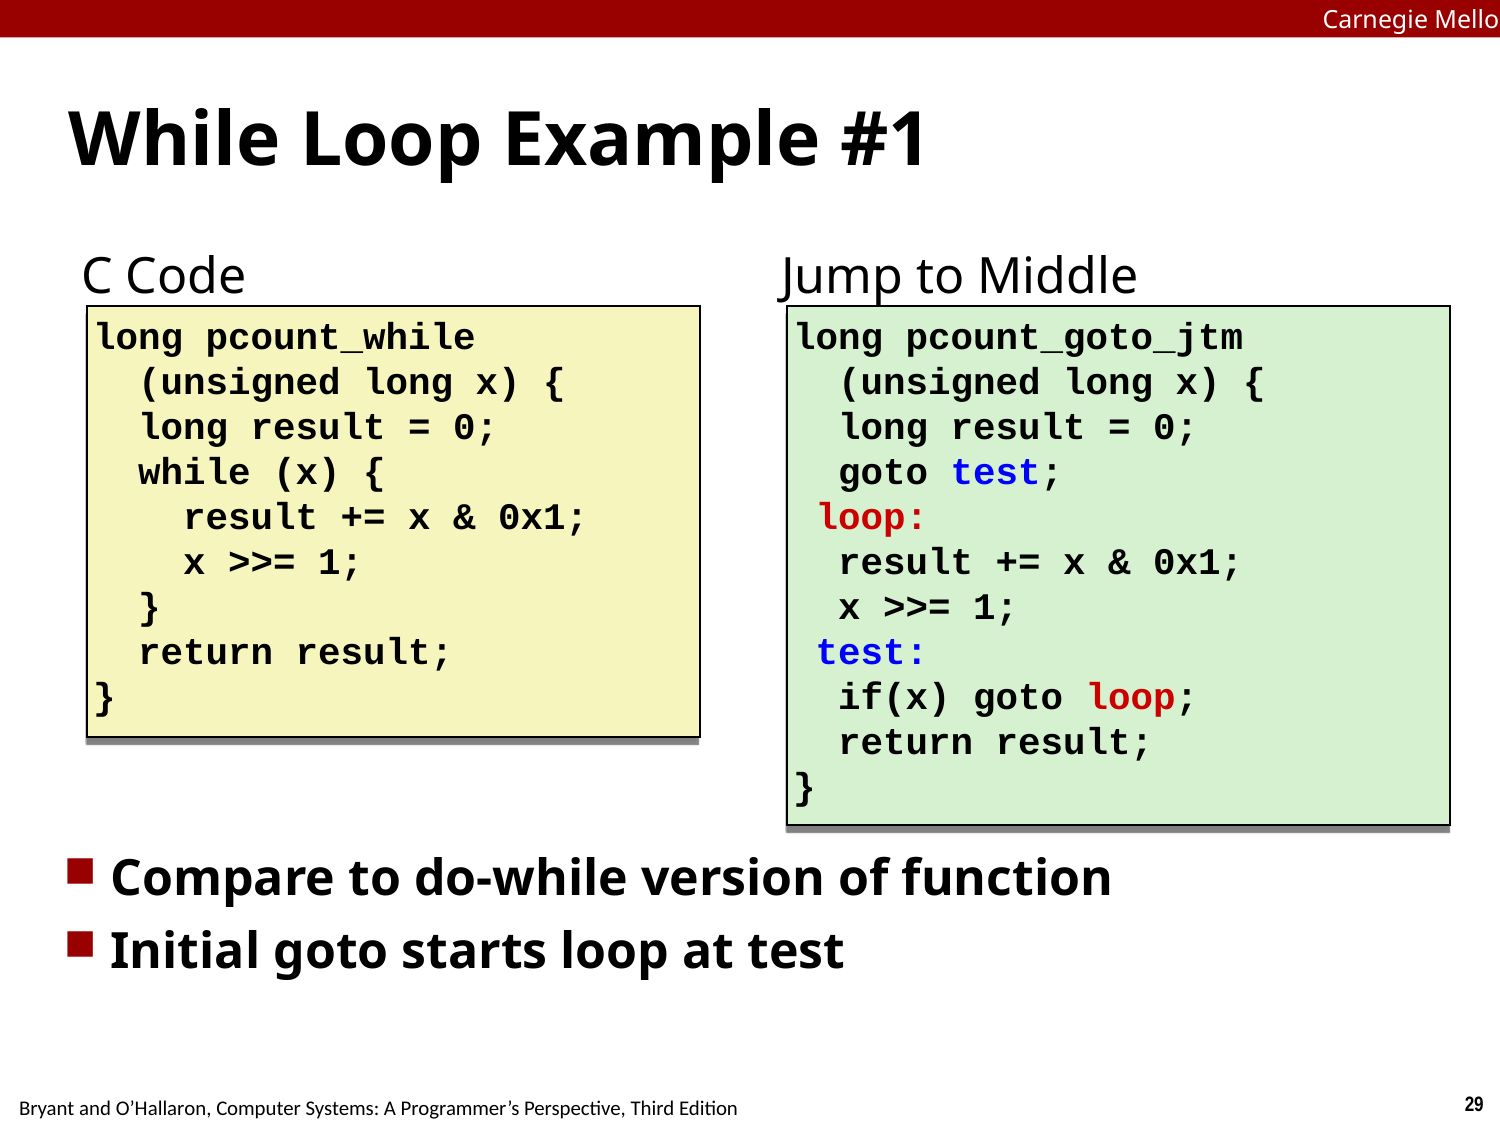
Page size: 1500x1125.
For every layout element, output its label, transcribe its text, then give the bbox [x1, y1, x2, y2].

text_box Carnegie Mellon [1322, 3, 1500, 33]
text_box long pcount_goto_jtm (unsigned long x) { long result = 0; goto test; loop: result += x & 0x1; x >>= 1; test: if(x) goto loop; return result; } [786, 305, 1450, 825]
text_box [0, 0, 1500, 38]
text_box long pcount_while (unsigned long x) { long result = 0; while (x) { result += x & 0x1; x >>= 1; } return result; } [86, 305, 700, 738]
text_box C Code [75, 237, 505, 311]
title While Loop Example #1 [62, 41, 1438, 230]
list Compare to do-while version of function Initial goto starts loop at test [62, 839, 1438, 1051]
text_box Jump to Middle Version [774, 237, 1155, 311]
